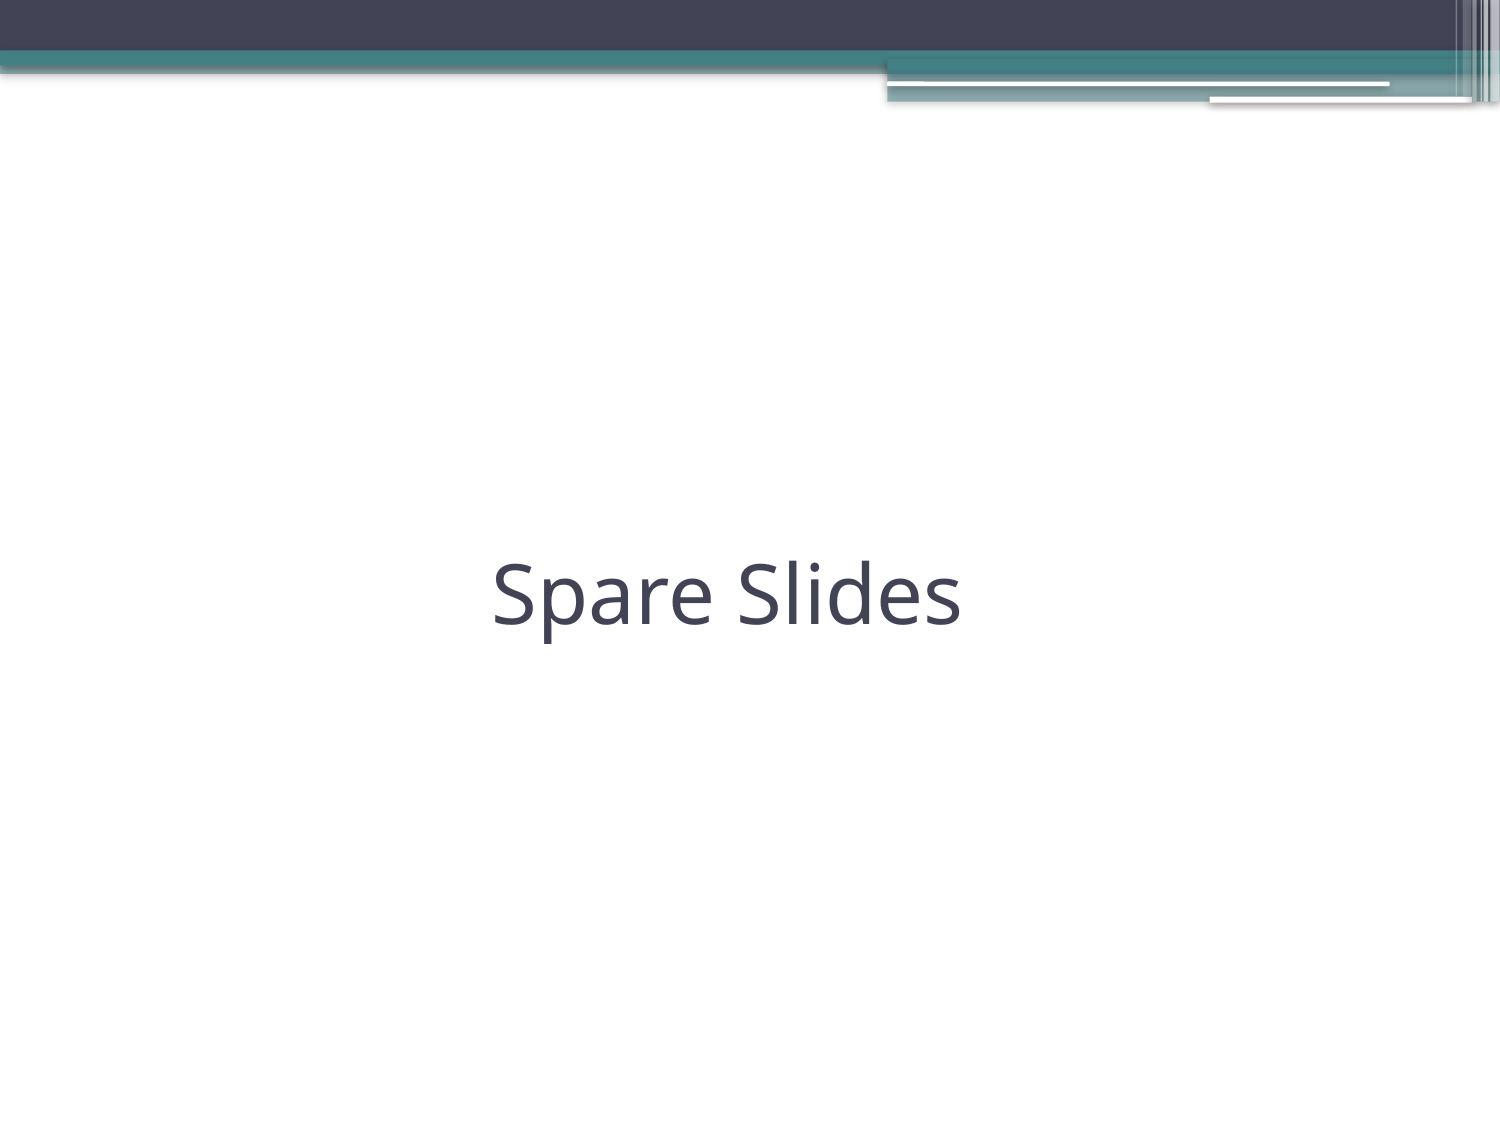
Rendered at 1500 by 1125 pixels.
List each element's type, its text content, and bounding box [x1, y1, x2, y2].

title Spare Slides [53, 503, 1404, 679]
